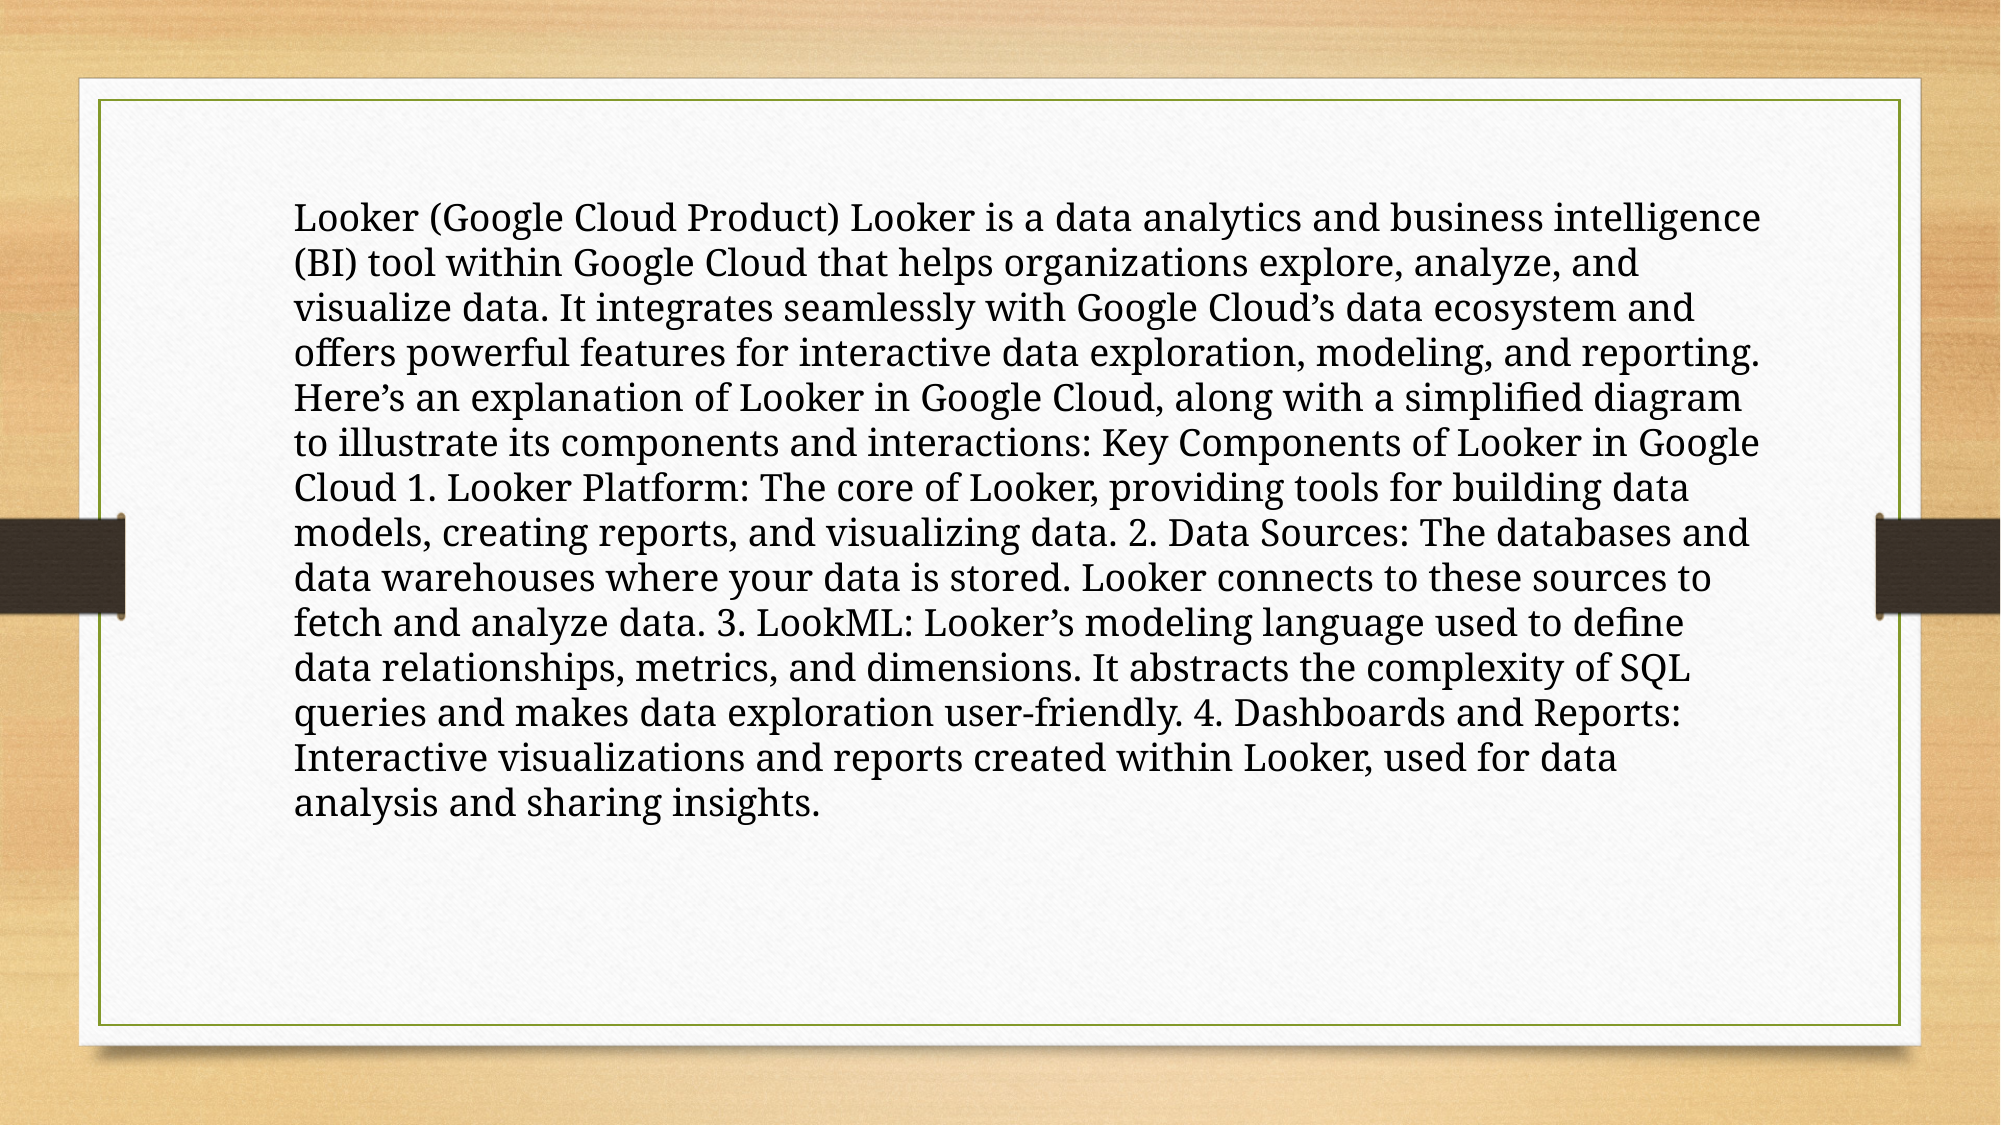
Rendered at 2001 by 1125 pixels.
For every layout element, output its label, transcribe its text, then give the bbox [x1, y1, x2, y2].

picture [0, 0, 2001, 1125]
text_box Looker (Google Cloud Product) Looker is a data analytics and business intelligence (BI) tool within Google Cloud that helps organizations explore, analyze, and visualize data. It integrates seamlessly with Google Cloud’s data ecosystem and offers powerful features for interactive data exploration, modeling, and reporting. Here’s an explanation of Looker in Google Cloud, along with a simplified diagram to illustrate its components and interactions: Key Components of Looker in Google Cloud 1. Looker Platform: The core of Looker, providing tools for building data models, creating reports, and visualizing data. 2. Data Sources: The databases and data warehouses where your data is stored. Looker connects to these sources to fetch and analyze data. 3. LookML: Looker’s modeling language used to define data relationships, metrics, and dimensions. It abstracts the complexity of SQL queries and makes data exploration user-friendly. 4. Dashboards and Reports: Interactive visualizations and reports created within Looker, used for data analysis and sharing insights. [279, 187, 1783, 832]
